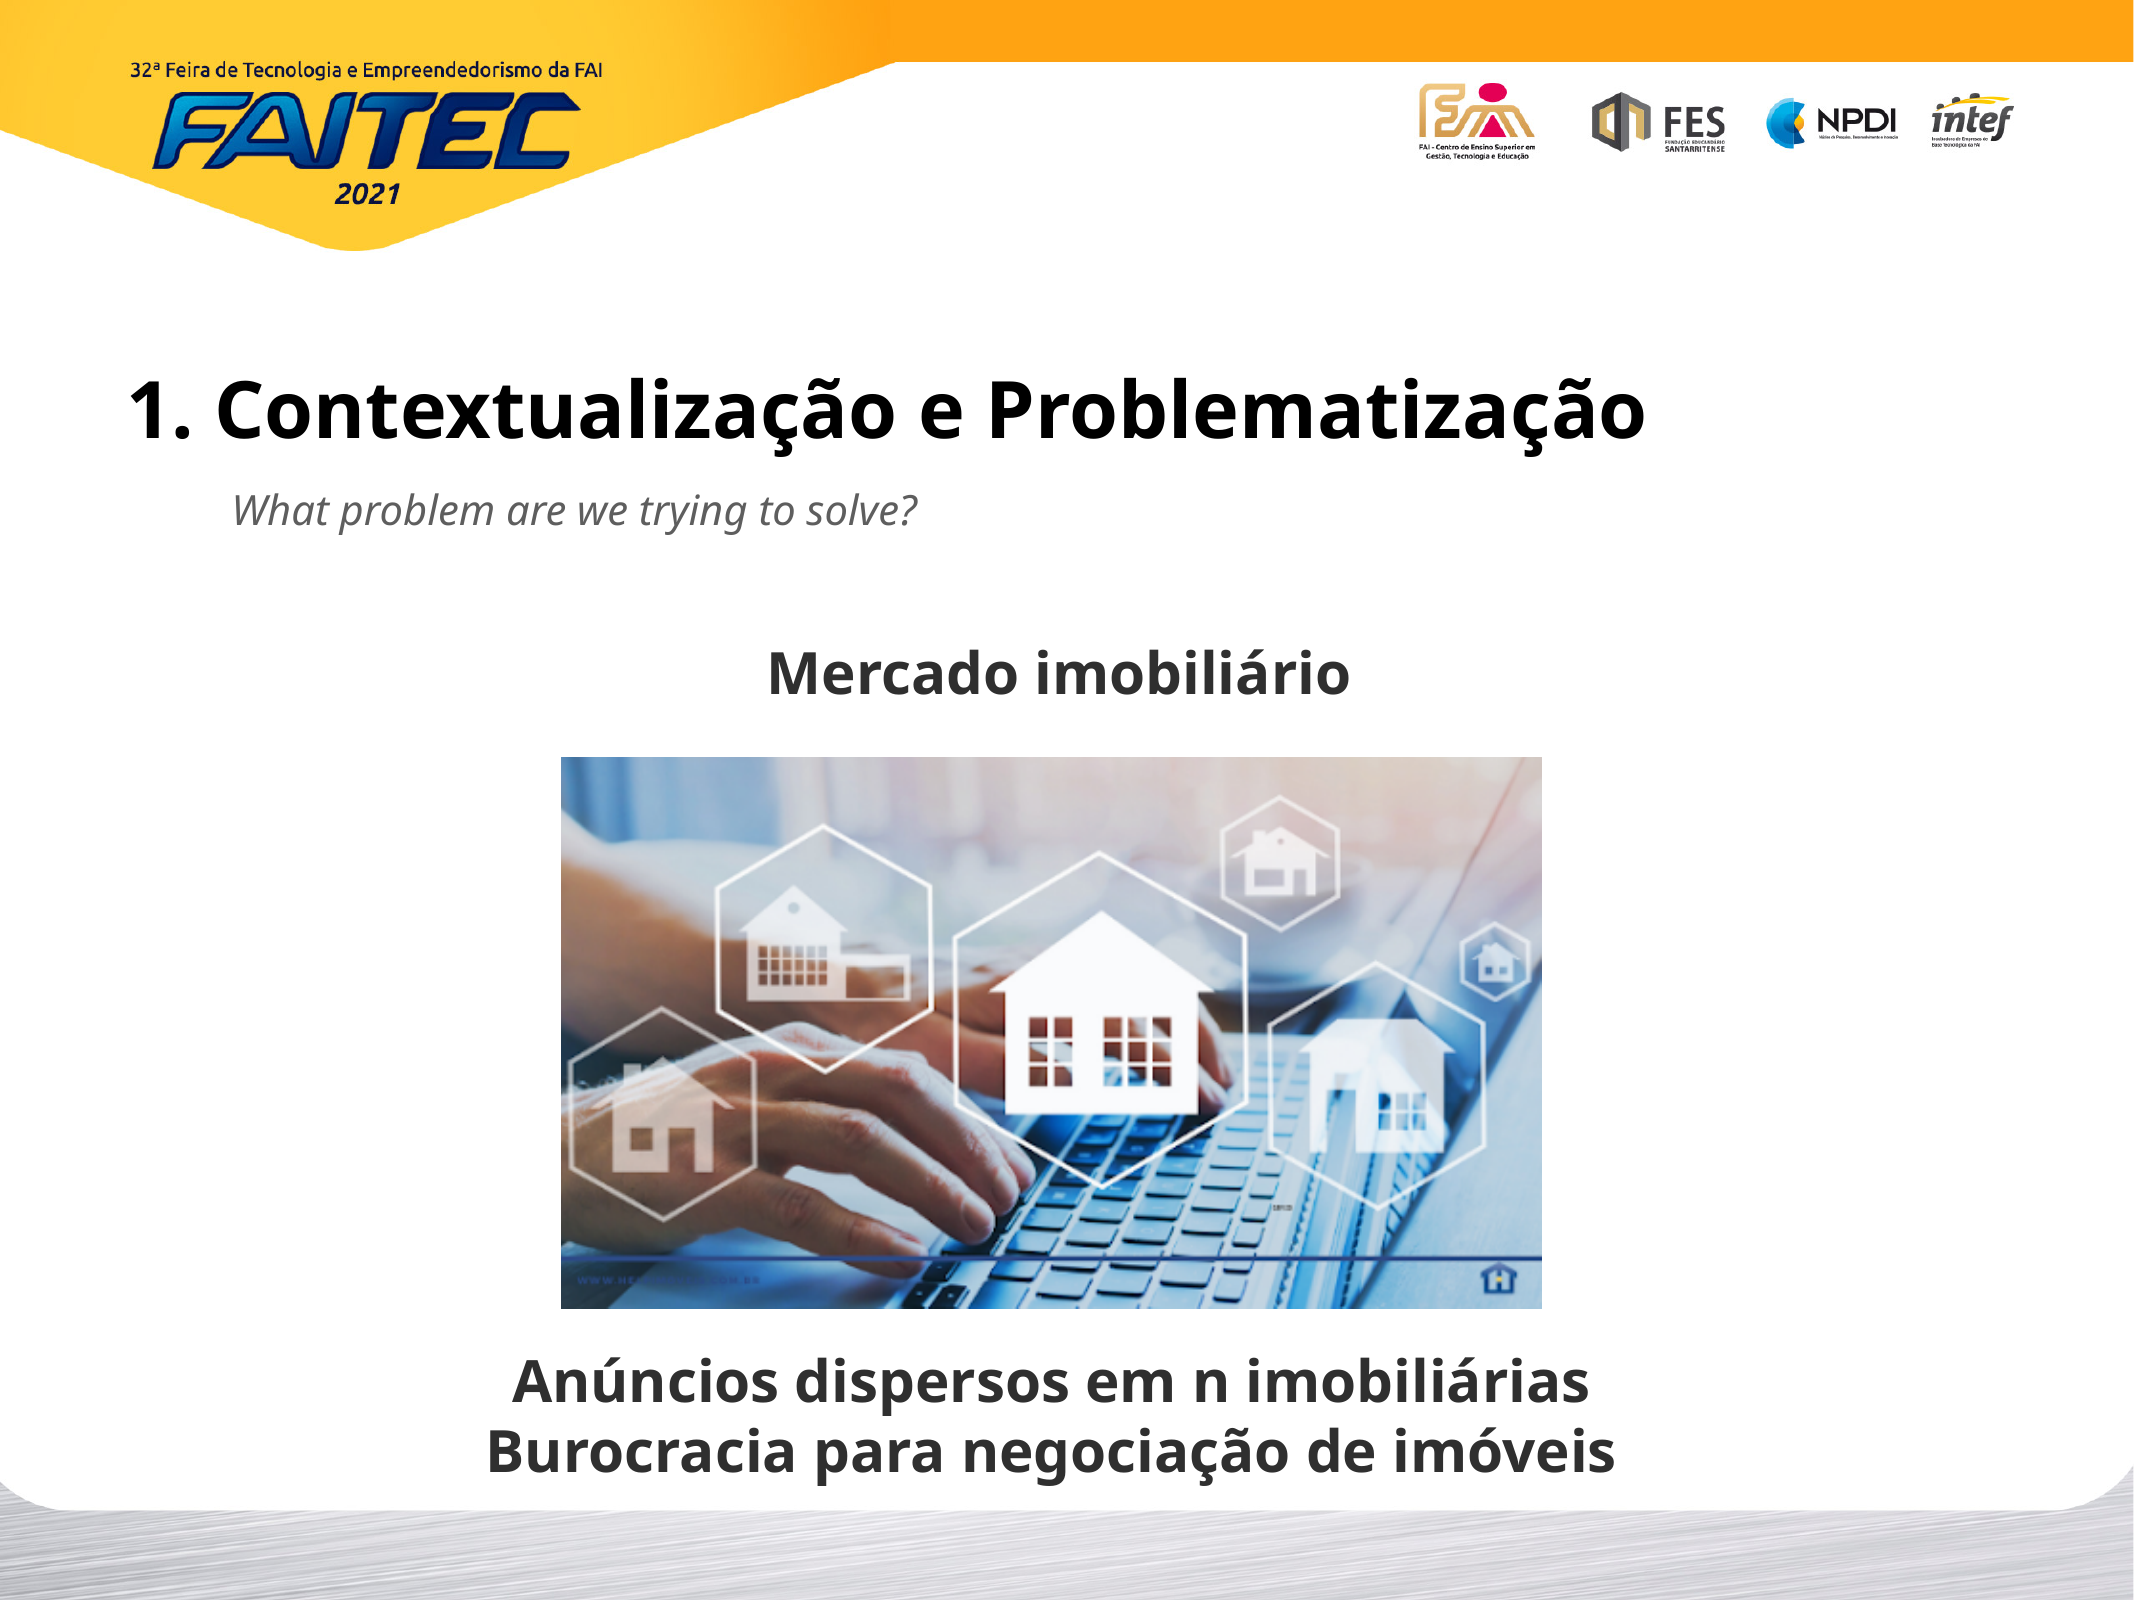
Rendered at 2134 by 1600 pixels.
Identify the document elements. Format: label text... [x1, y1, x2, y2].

text_box Mercado imobiliário [631, 629, 1472, 756]
text_box What problem are we trying to solve? [216, 476, 1580, 542]
picture [0, 0, 2134, 1600]
text_box Anúncios dispersos em n imobiliárias Burocracia para negociação de imóveis [303, 1337, 1800, 1562]
text_box 1. Contextualização e Problematização [111, 363, 2016, 477]
